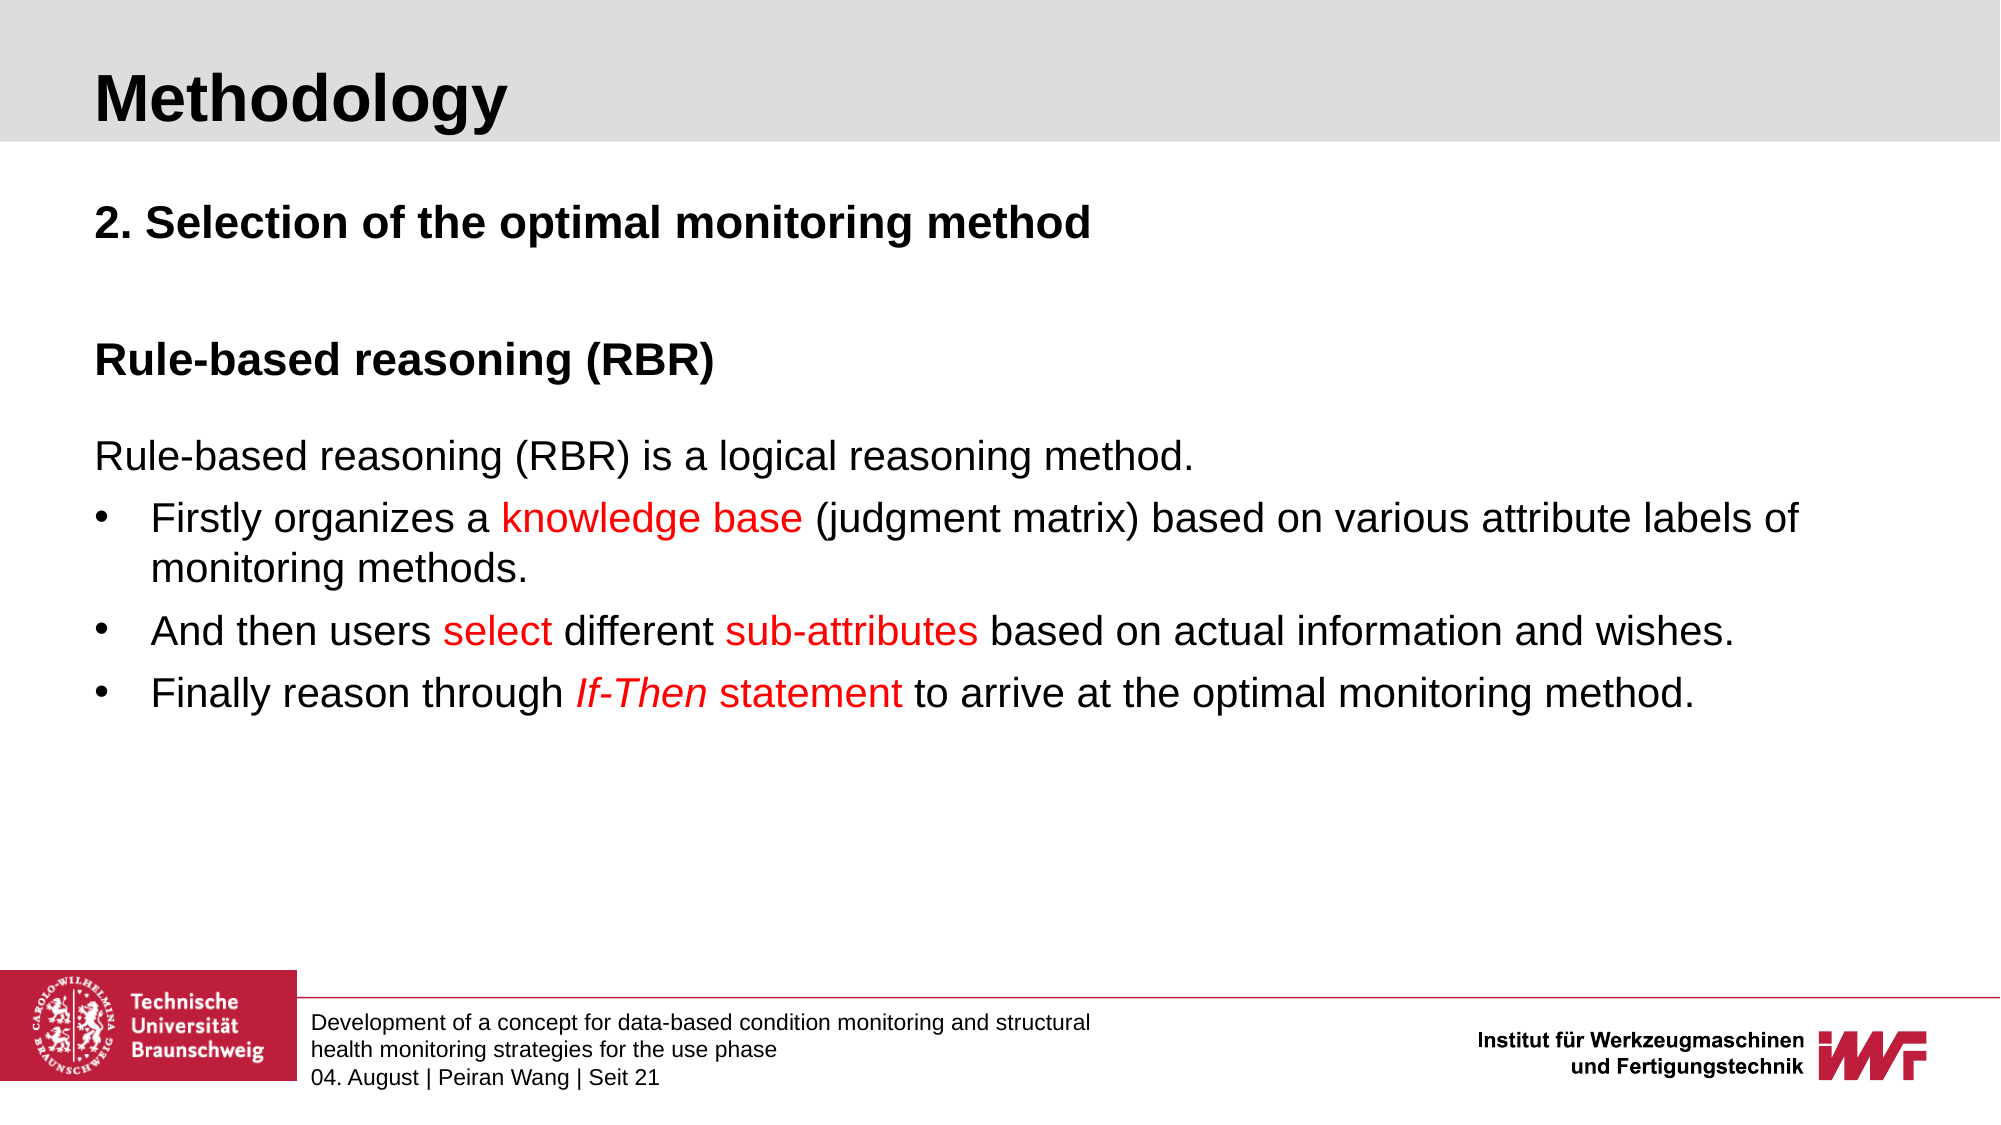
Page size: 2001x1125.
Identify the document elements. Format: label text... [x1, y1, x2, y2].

text_box Development of a concept for data-based condition monitoring and structural health monitoring strategies for the use phase 04. August | Peiran Wang | Seit 21 [310, 1007, 1094, 1090]
title Methodology [94, 17, 1927, 135]
picture [0, 970, 297, 1081]
text_box 2. Selection of the optimal monitoring method [94, 193, 1927, 282]
text_box Rule-based reasoning (RBR) [94, 329, 1927, 395]
text_box Rule-based reasoning (RBR) is a logical reasoning method. Firstly organizes a knowledge base (judgment matrix) based on various attribute labels of monitoring methods. And then users select different sub-attributes based on actual information and wishes. Finally reason through If-Then statement to arrive at the optimal monitoring method. [94, 428, 1927, 760]
